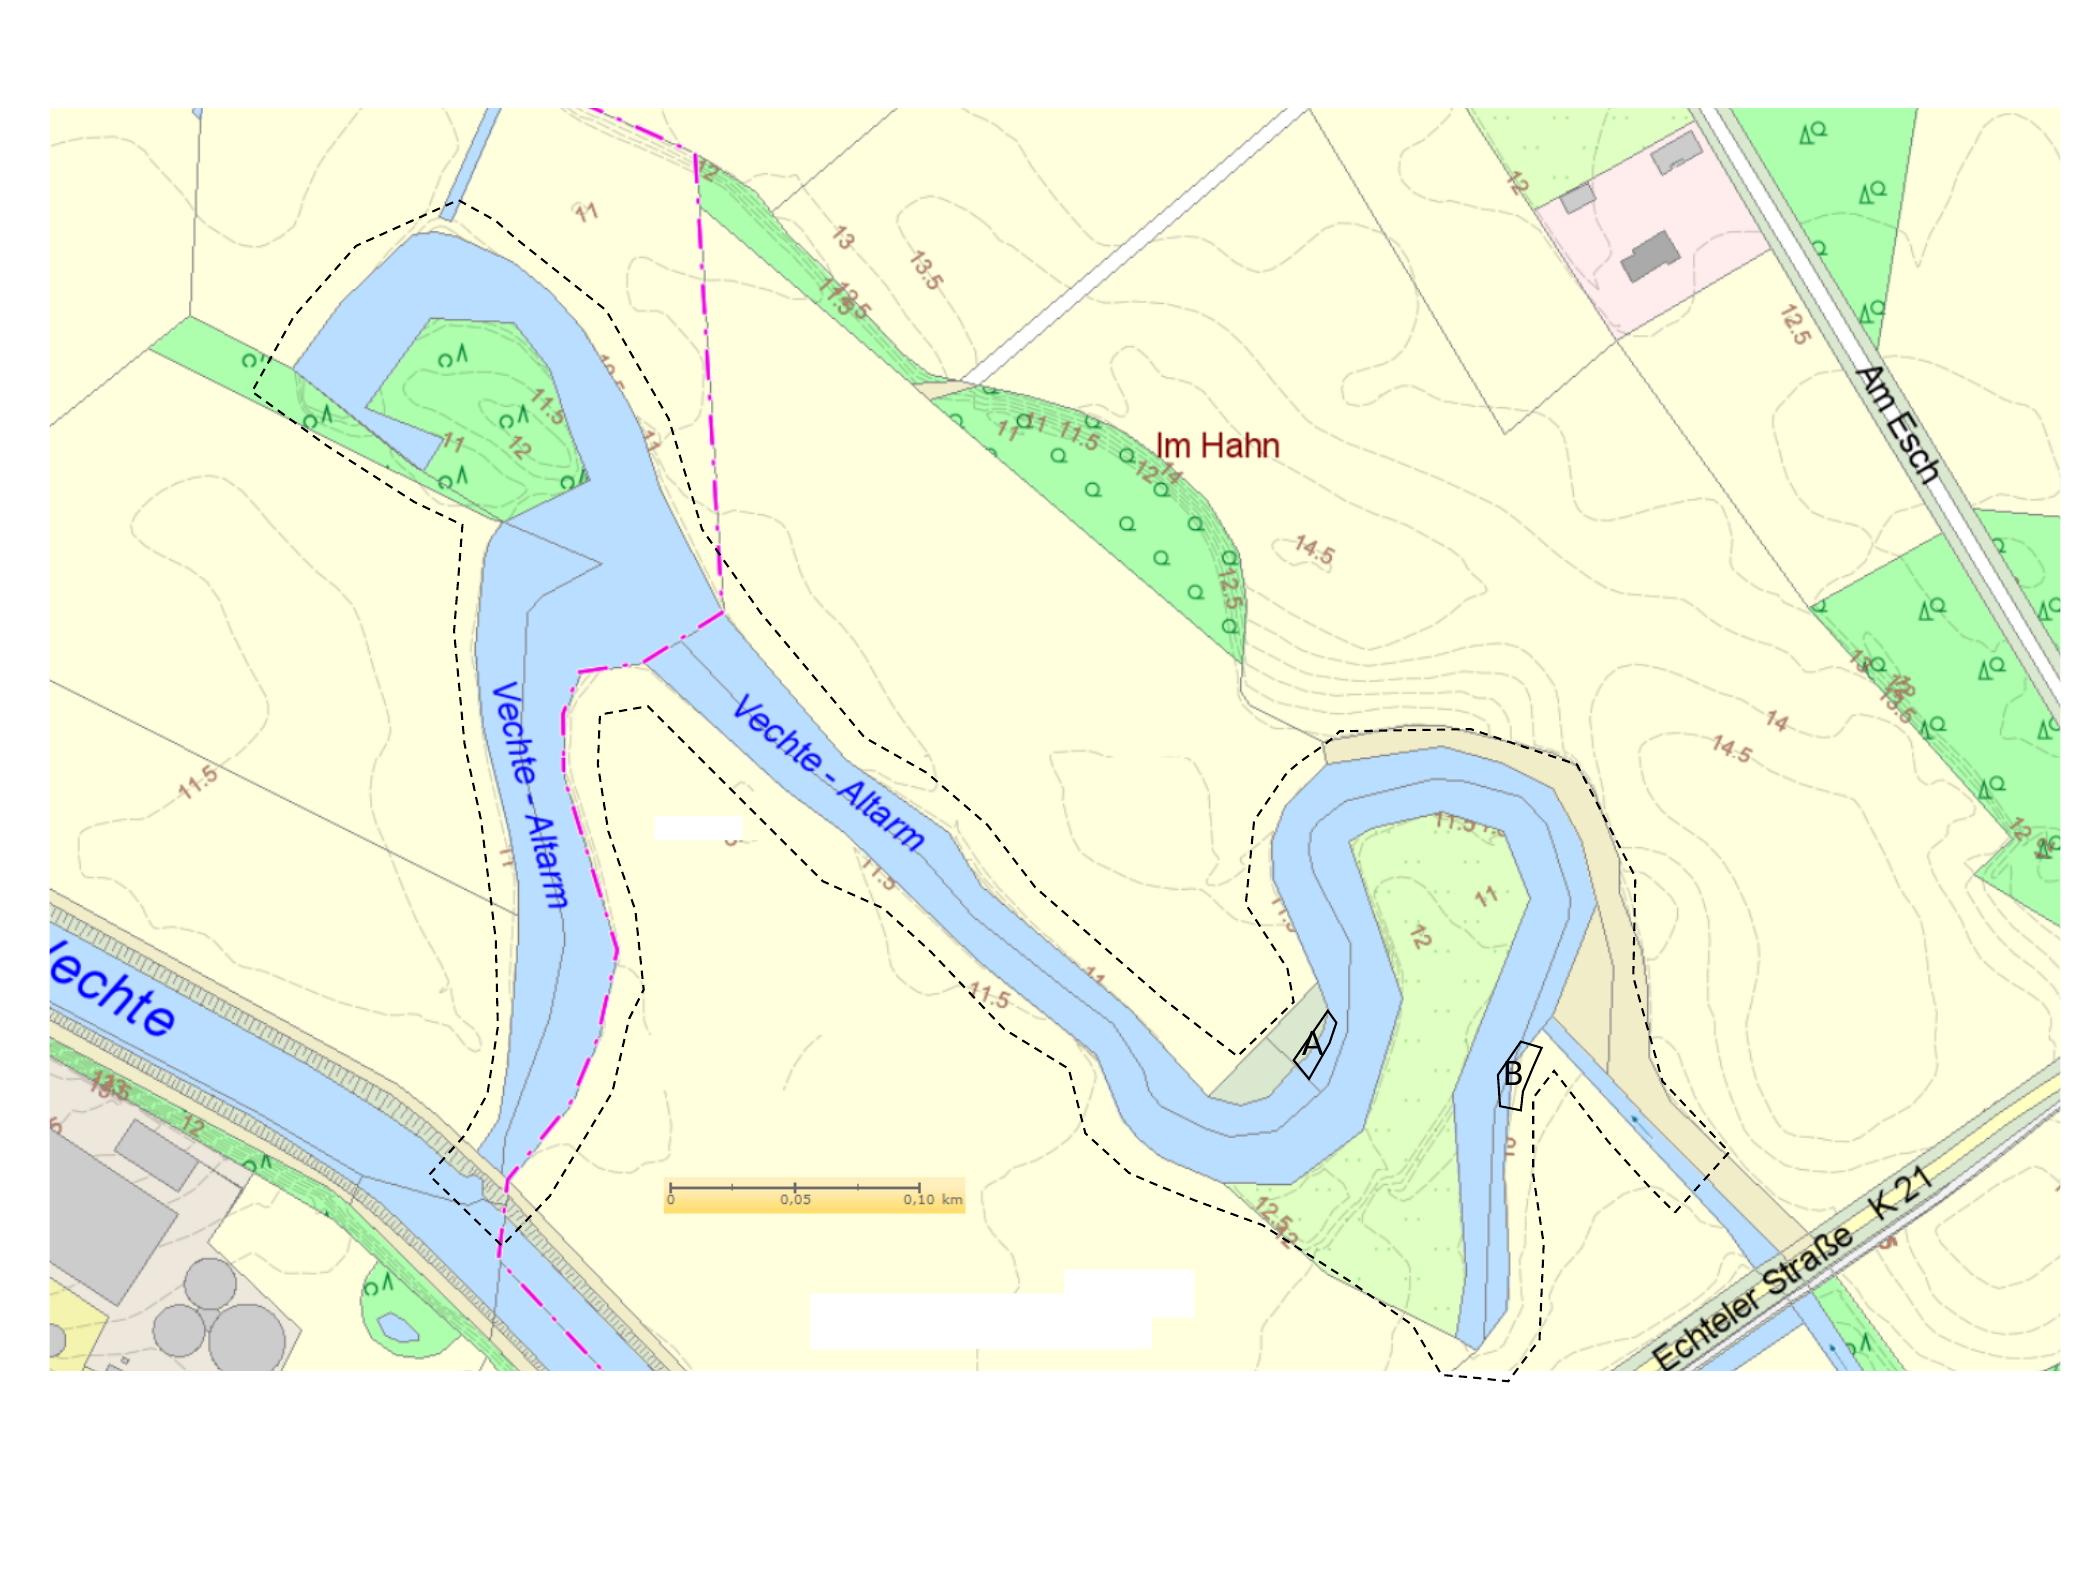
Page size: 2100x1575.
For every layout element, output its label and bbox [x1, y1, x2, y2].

text_box [1438, 1371, 1518, 1383]
picture [49, 108, 2061, 1371]
